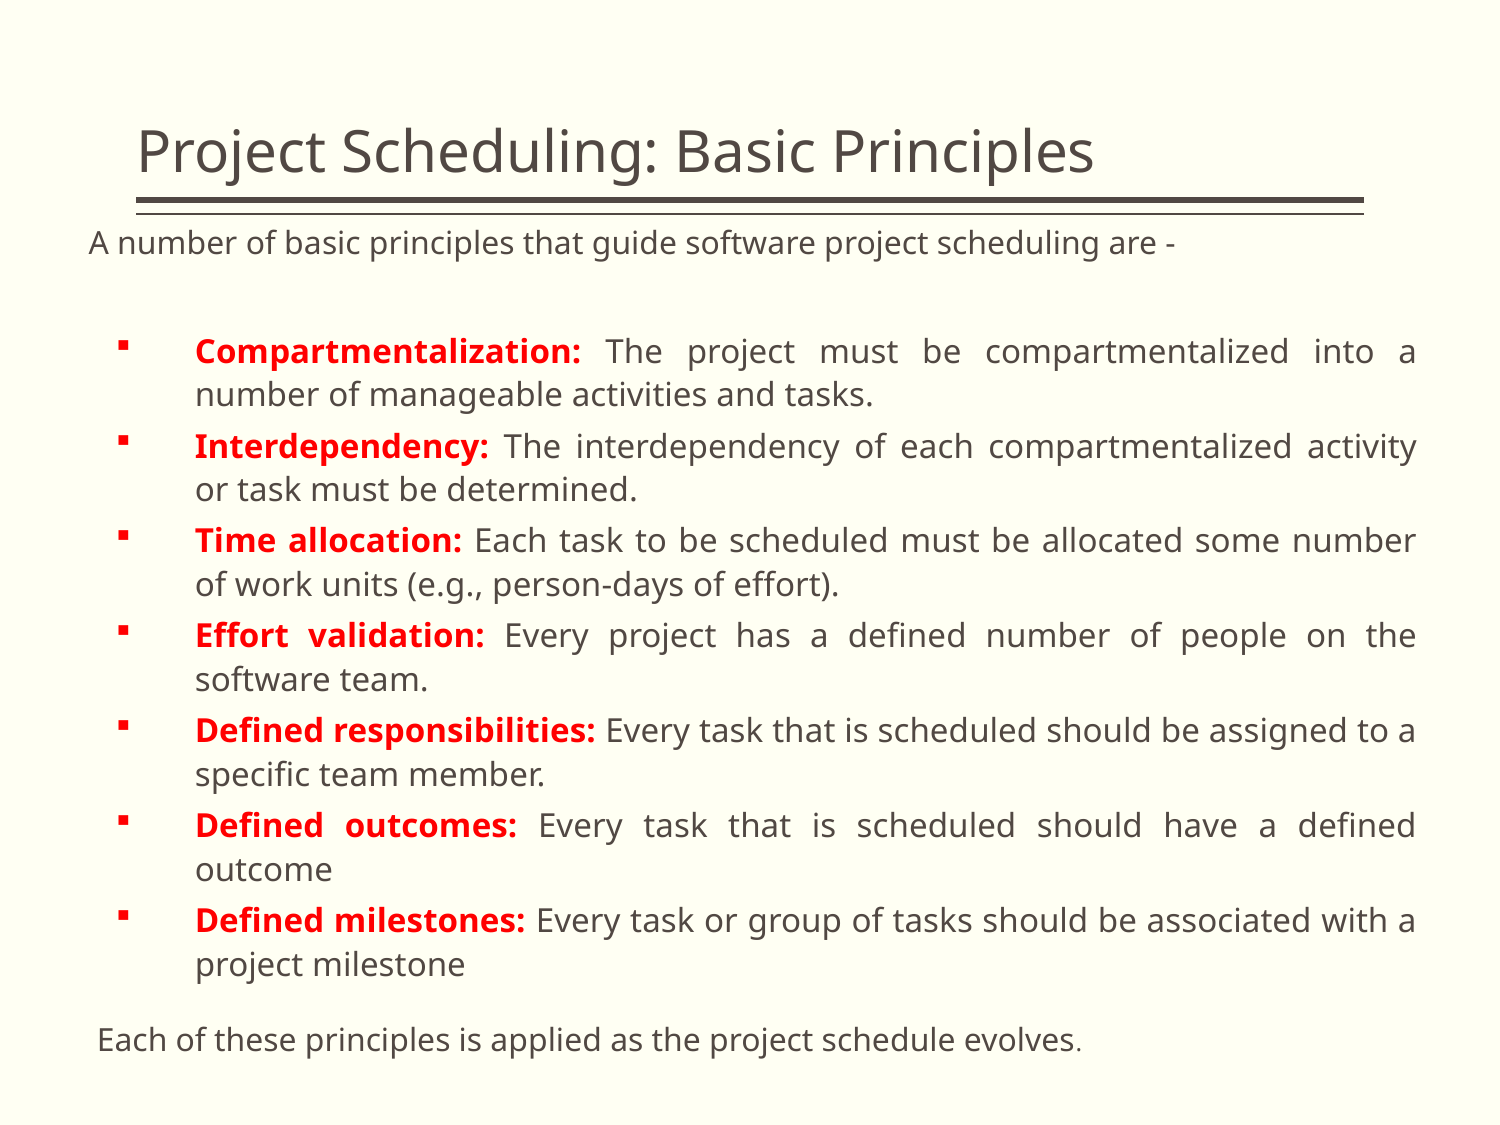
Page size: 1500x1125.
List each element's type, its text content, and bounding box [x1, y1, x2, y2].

title Project Scheduling: Basic Principles [135, 12, 1364, 193]
list A number of basic principles that guide software project scheduling are - Compartmentalization: The project must be compartmentalized into a number of manageable activities and tasks. Interdependency: The interdependency of each compartmentalized activity or task must be determined. Time allocation: Each task to be scheduled must be allocated some number of work units (e.g., person-days of effort). Effort validation: Every project has a defined number of people on the software team. Defined responsibilities: Every task that is scheduled should be assigned to a specific team member. Defined outcomes: Every task that is scheduled should have a defined outcome Defined milestones: Every task or group of tasks should be associated with a project milestone Each of these principles is applied as the project schedule evolves. [88, 219, 1418, 1067]
